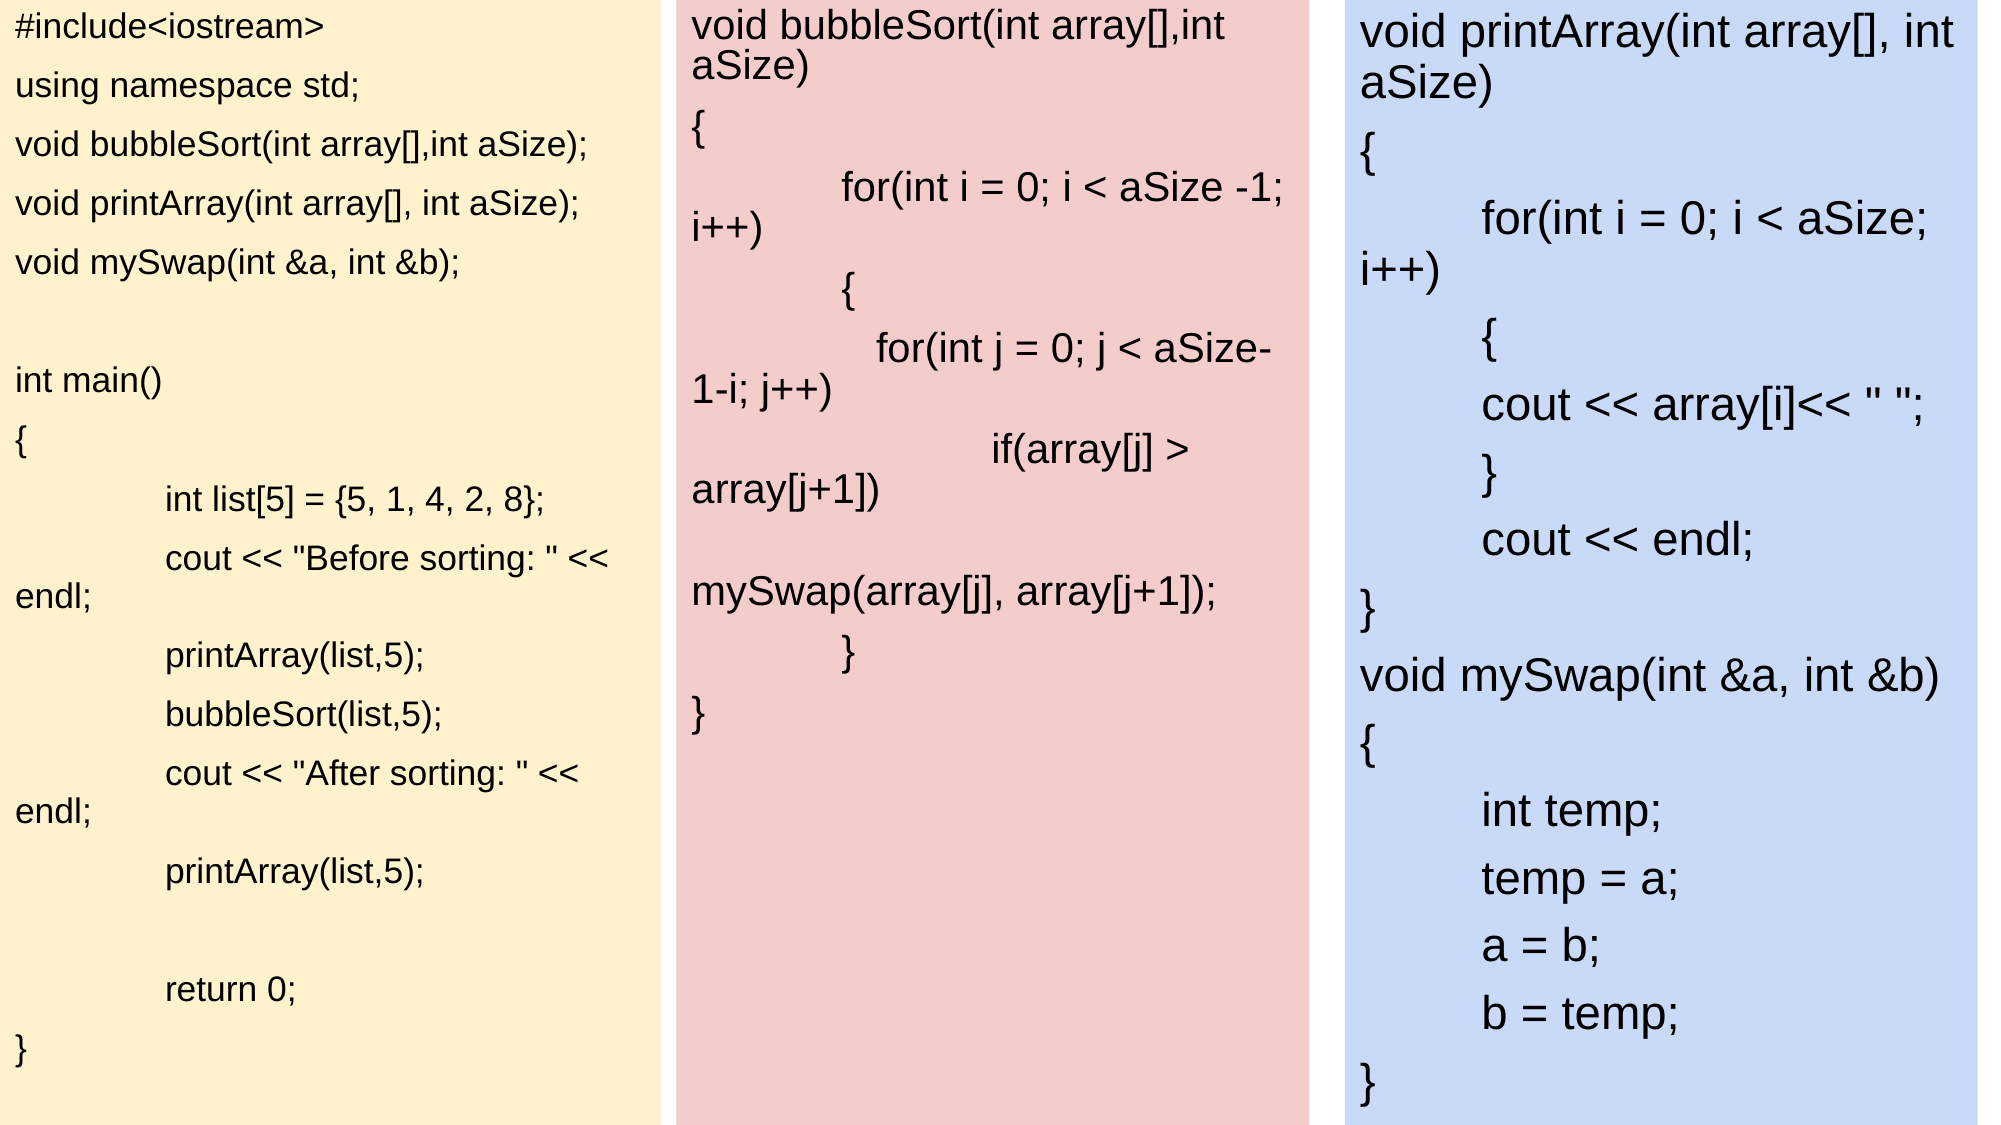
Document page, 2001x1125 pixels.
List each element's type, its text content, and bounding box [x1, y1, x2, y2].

list void bubbleSort(int array[],int aSize) { for(int i = 0; i < aSize -1; i++) { for(int j = 0; j < aSize-1-i; j++) if(array[j] > array[j+1]) mySwap(array[j], array[j+1]); } } [676, 0, 1310, 1125]
list #include<iostream> using namespace std; void bubbleSort(int array[],int aSize); void printArray(int array[], int aSize); void mySwap(int &a, int &b); int main() { int list[5] = {5, 1, 4, 2, 8}; cout << "Before sorting: " << endl; printArray(list,5); bubbleSort(list,5); cout << "After sorting: " << endl; printArray(list,5); return 0; } [0, 0, 662, 1125]
list void printArray(int array[], int aSize) { for(int i = 0; i < aSize; i++) { cout << array[i]<< " "; } cout << endl; } void mySwap(int &a, int &b) { int temp; temp = a; a = b; b = temp; } [1344, 0, 1978, 1125]
